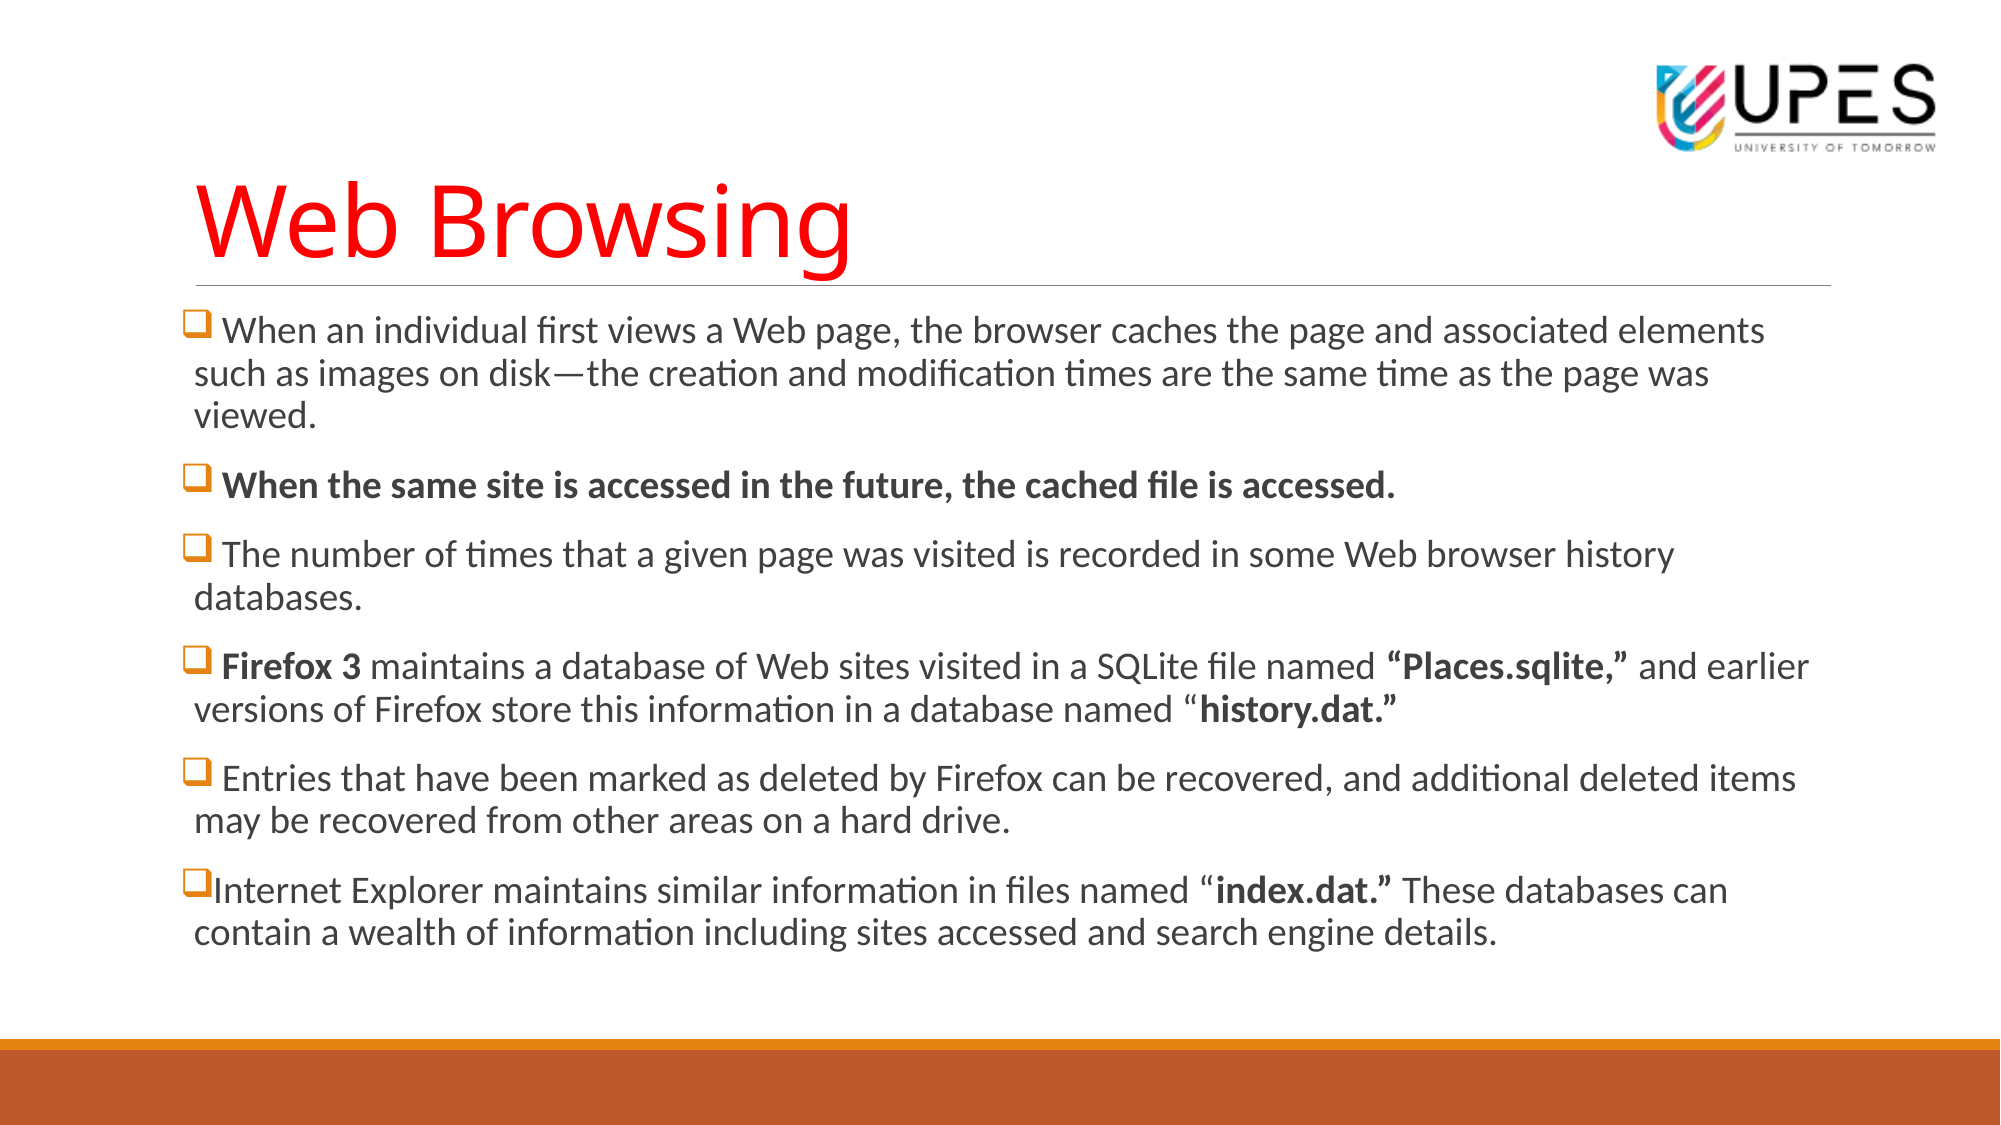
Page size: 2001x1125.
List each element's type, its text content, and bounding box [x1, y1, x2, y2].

picture [1628, 46, 1963, 167]
list When an individual first views a Web page, the browser caches the page and associated elements such as images on disk—the creation and modification times are the same time as the page was viewed. When the same site is accessed in the future, the cached file is accessed. The number of times that a given page was visited is recorded in some Web browser history databases. Firefox 3 maintains a database of Web sites visited in a SQLite file named “Places.sqlite,” and earlier versions of Firefox store this information in a database named “history.dat.” Entries that have been marked as deleted by Firefox can be recovered, and additional deleted items may be recovered from other areas on a hard drive. Internet Explorer maintains similar information in files named “index.dat.” These databases can contain a wealth of information including sites accessed and search engine details. [180, 302, 1830, 963]
title Web Browsing [180, 47, 1830, 285]
